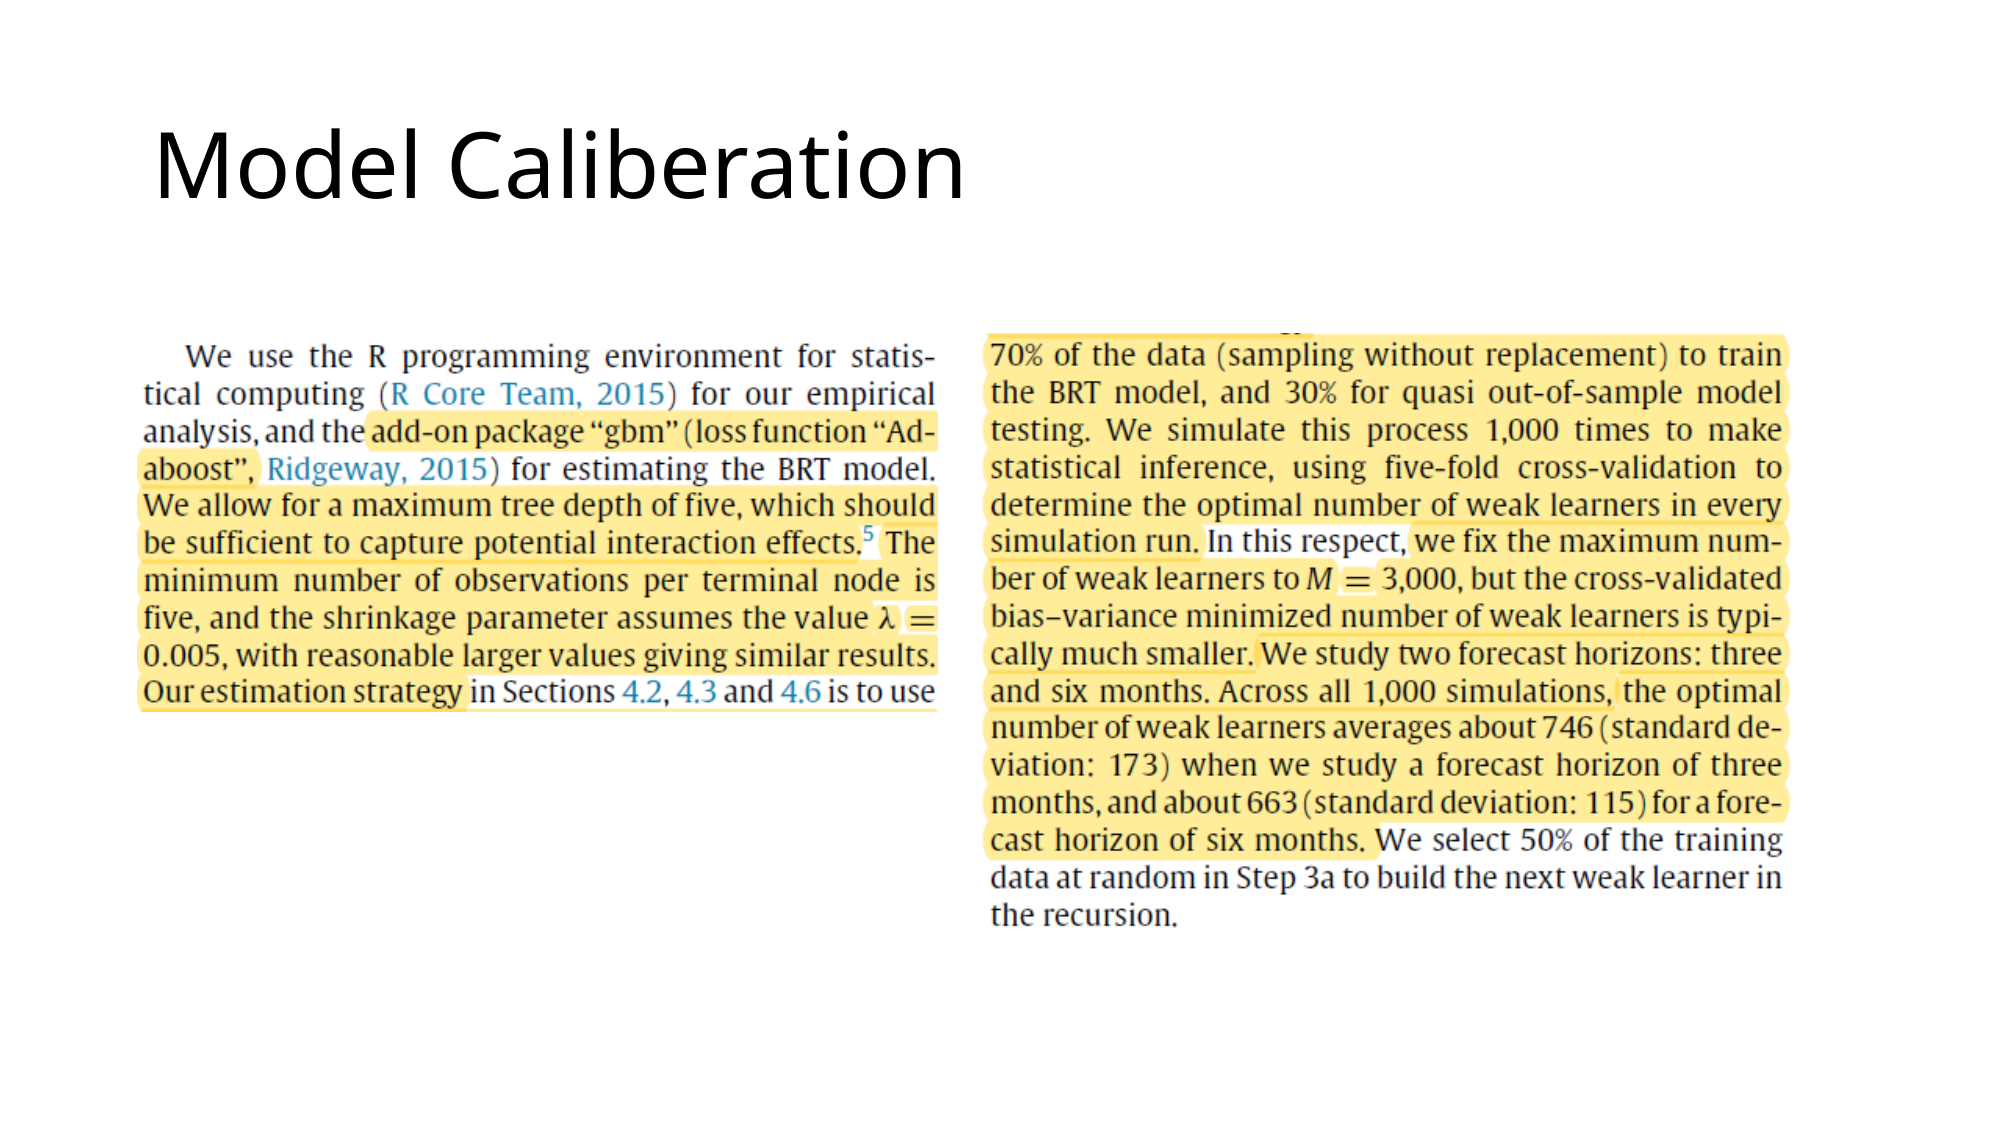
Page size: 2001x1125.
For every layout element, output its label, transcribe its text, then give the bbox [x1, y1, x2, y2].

title Model Caliberation [137, 59, 1863, 278]
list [137, 333, 938, 713]
picture [981, 333, 1794, 934]
